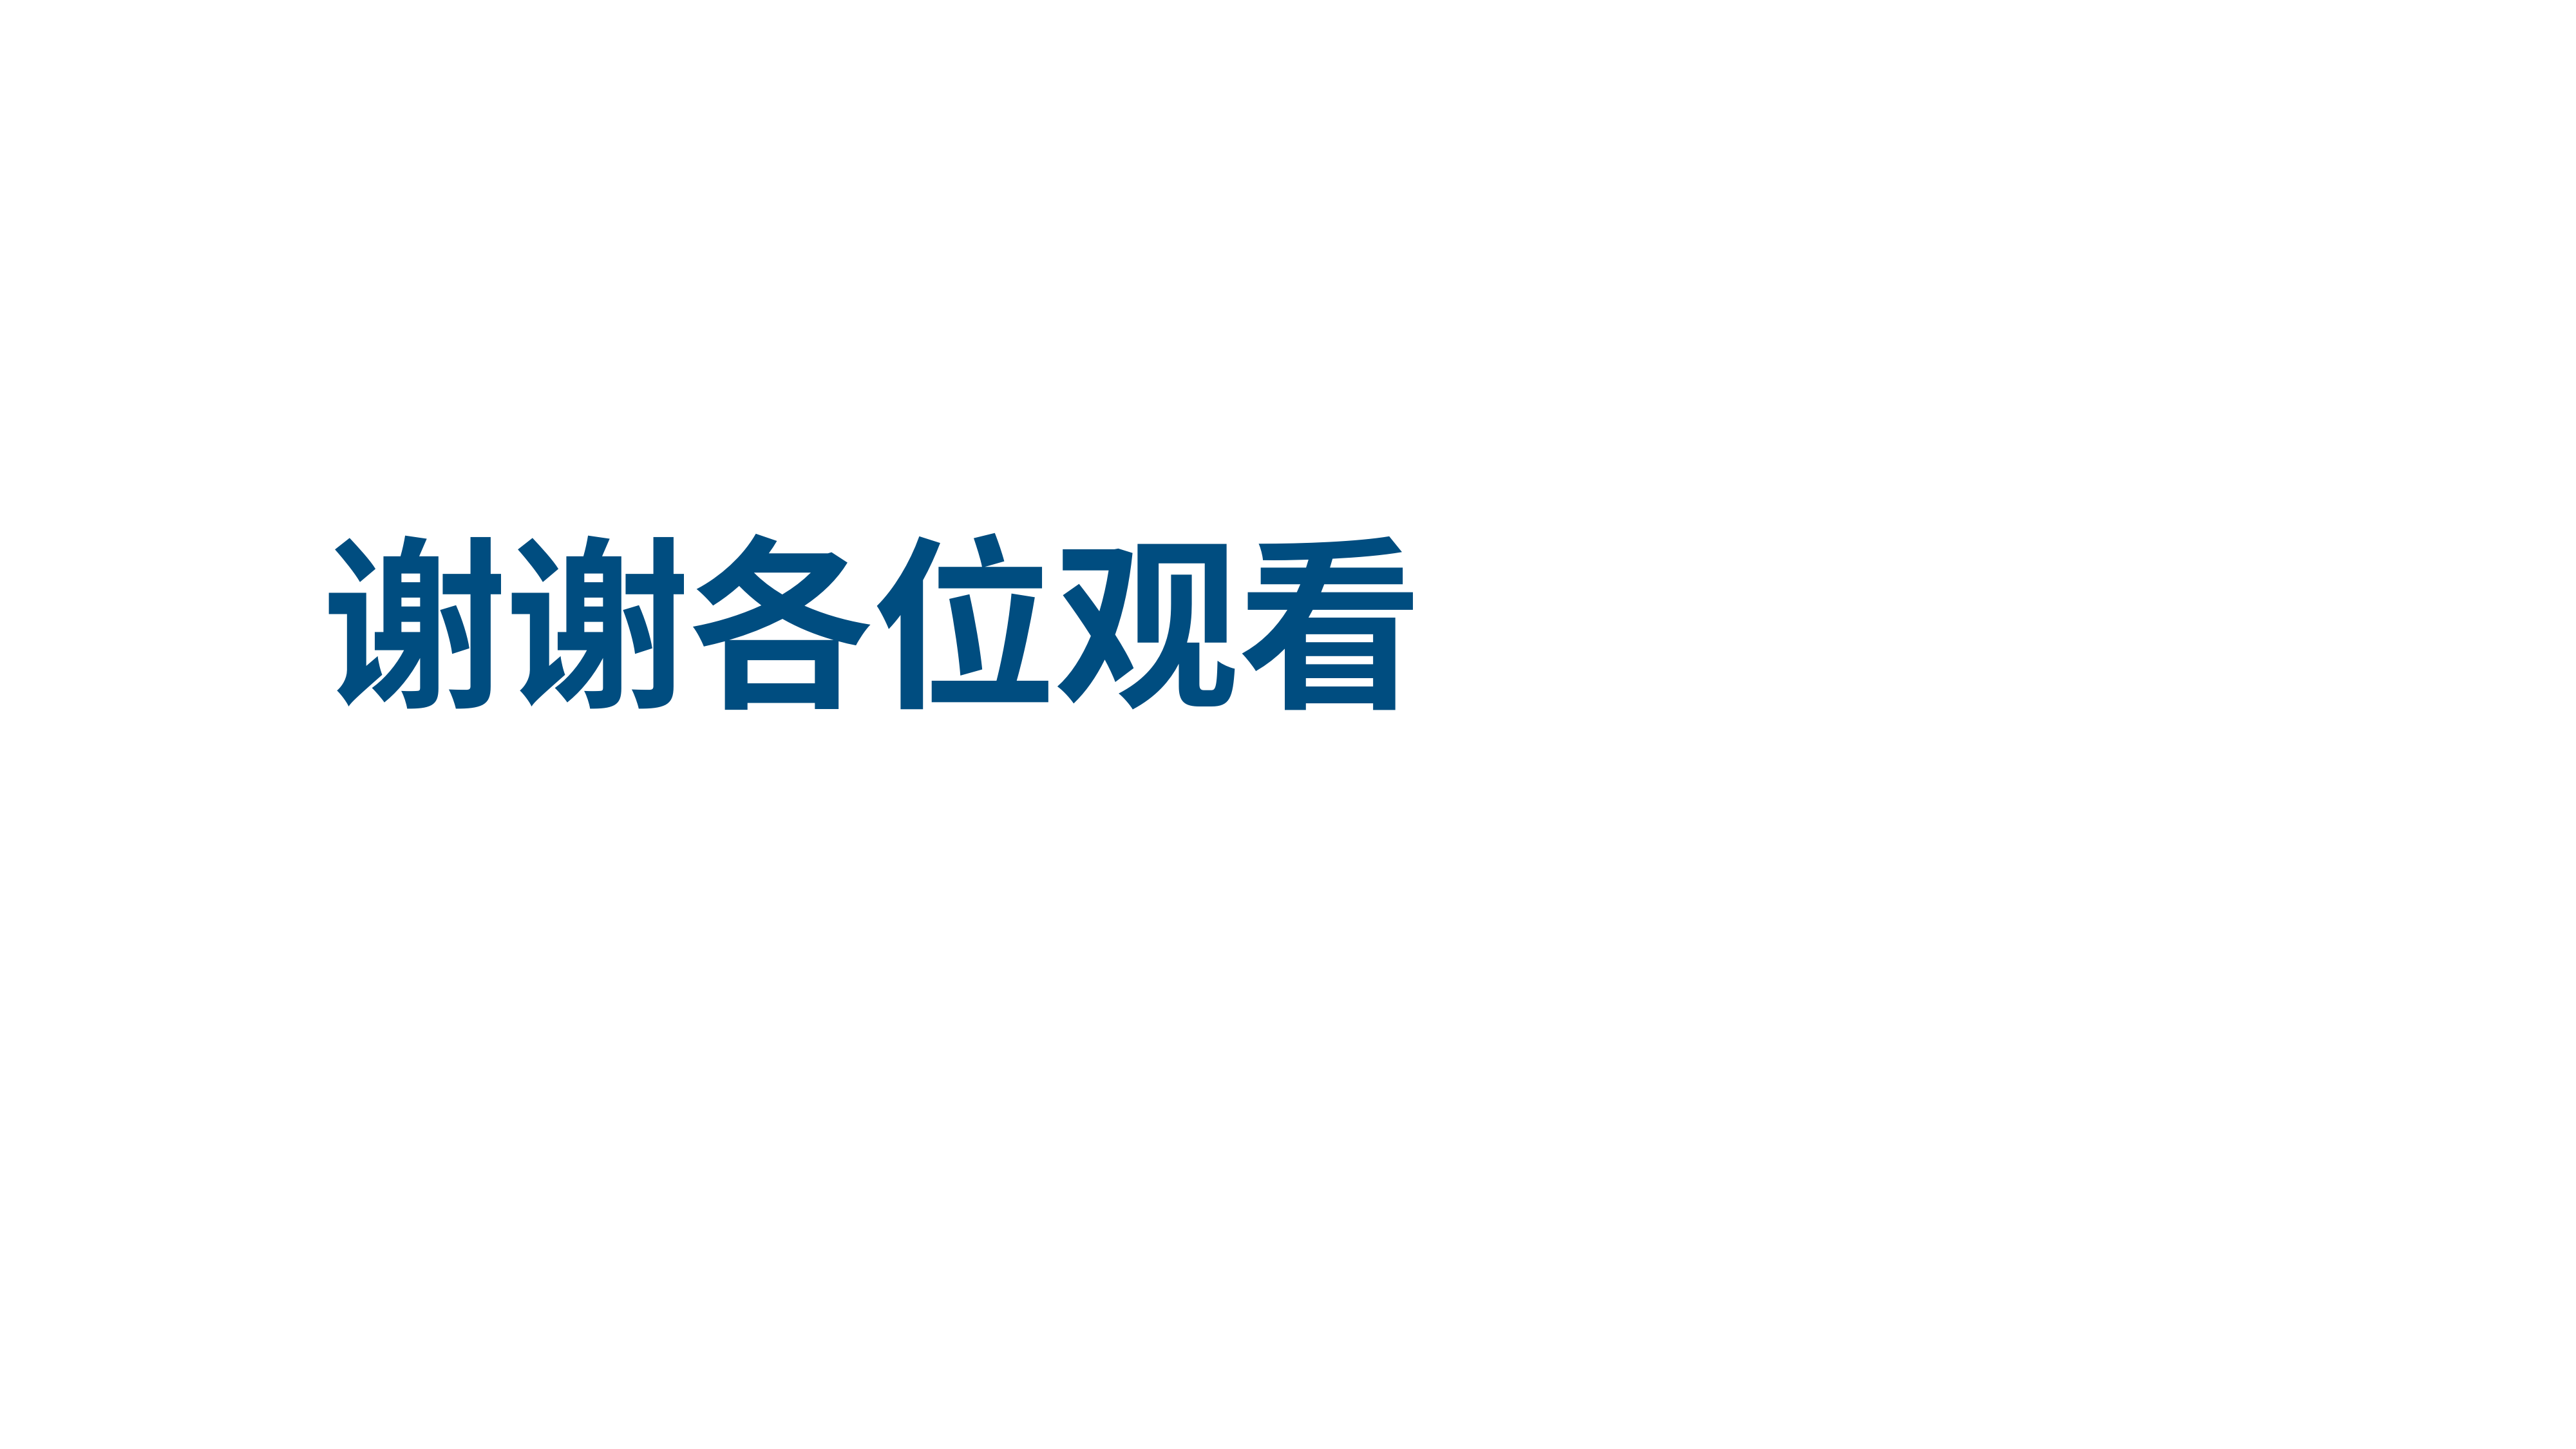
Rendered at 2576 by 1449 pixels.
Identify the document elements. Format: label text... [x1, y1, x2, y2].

title 谢谢各位观看 [316, 545, 2145, 1036]
